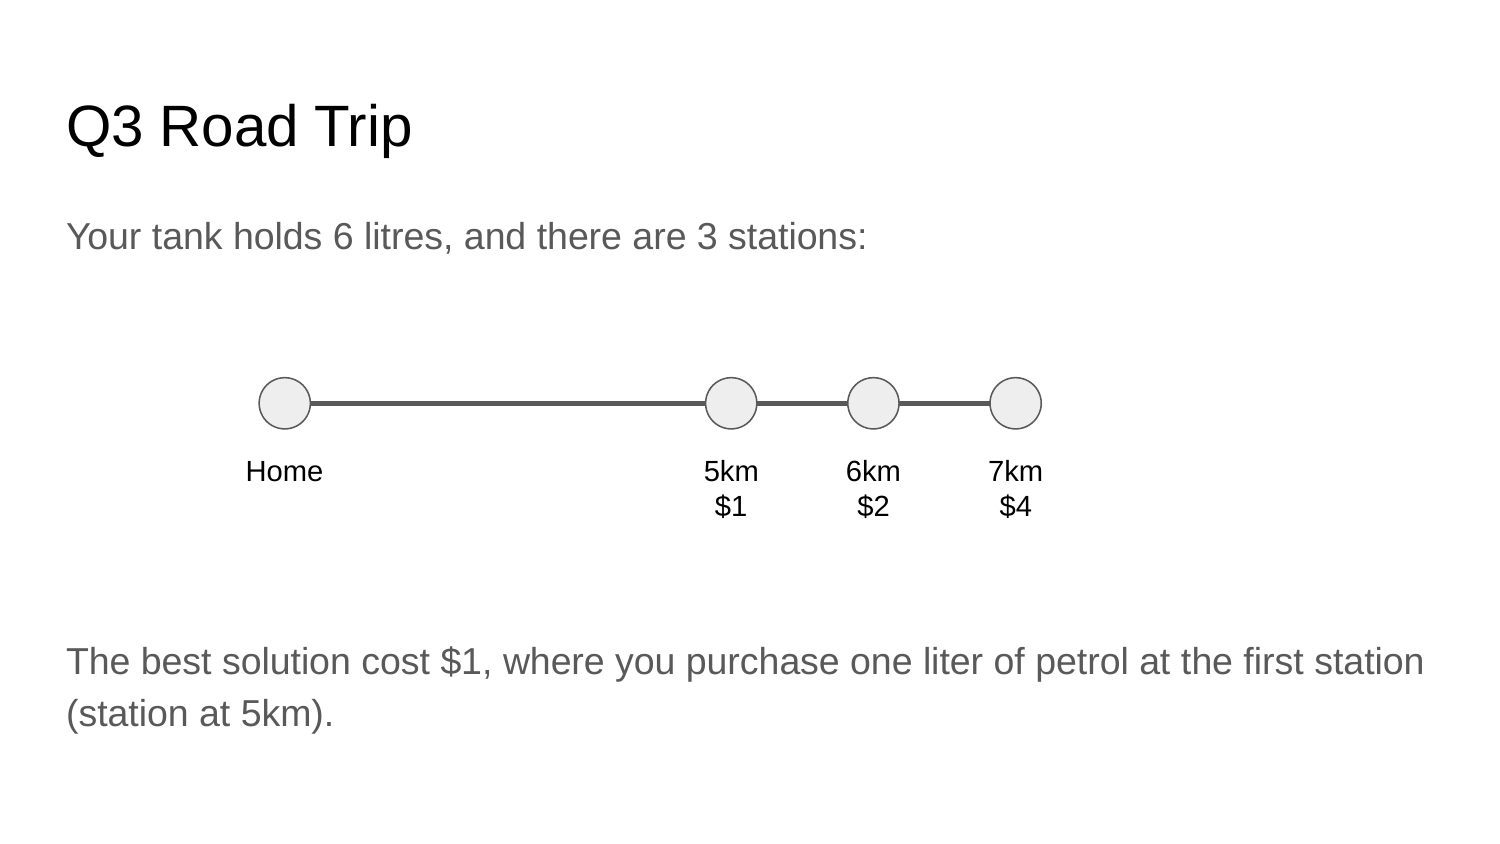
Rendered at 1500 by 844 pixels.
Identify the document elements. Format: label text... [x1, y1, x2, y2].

text_box 5km $1 [673, 437, 789, 538]
text_box [847, 377, 899, 402]
text_box [990, 377, 1042, 429]
text_box 7km $4 [958, 437, 1074, 538]
text_box 6km $2 [816, 437, 931, 538]
title Q3 Road Trip [51, 72, 1449, 167]
text_box [849, 412, 898, 429]
text_box [705, 377, 757, 402]
list Your tank holds 6 litres, and there are 3 stations: The best solution cost $1, where you purchase one liter of petrol at the first station (station at 5km). [51, 190, 1449, 751]
text_box [707, 412, 756, 429]
text_box Home [230, 437, 340, 503]
text_box [259, 377, 311, 429]
